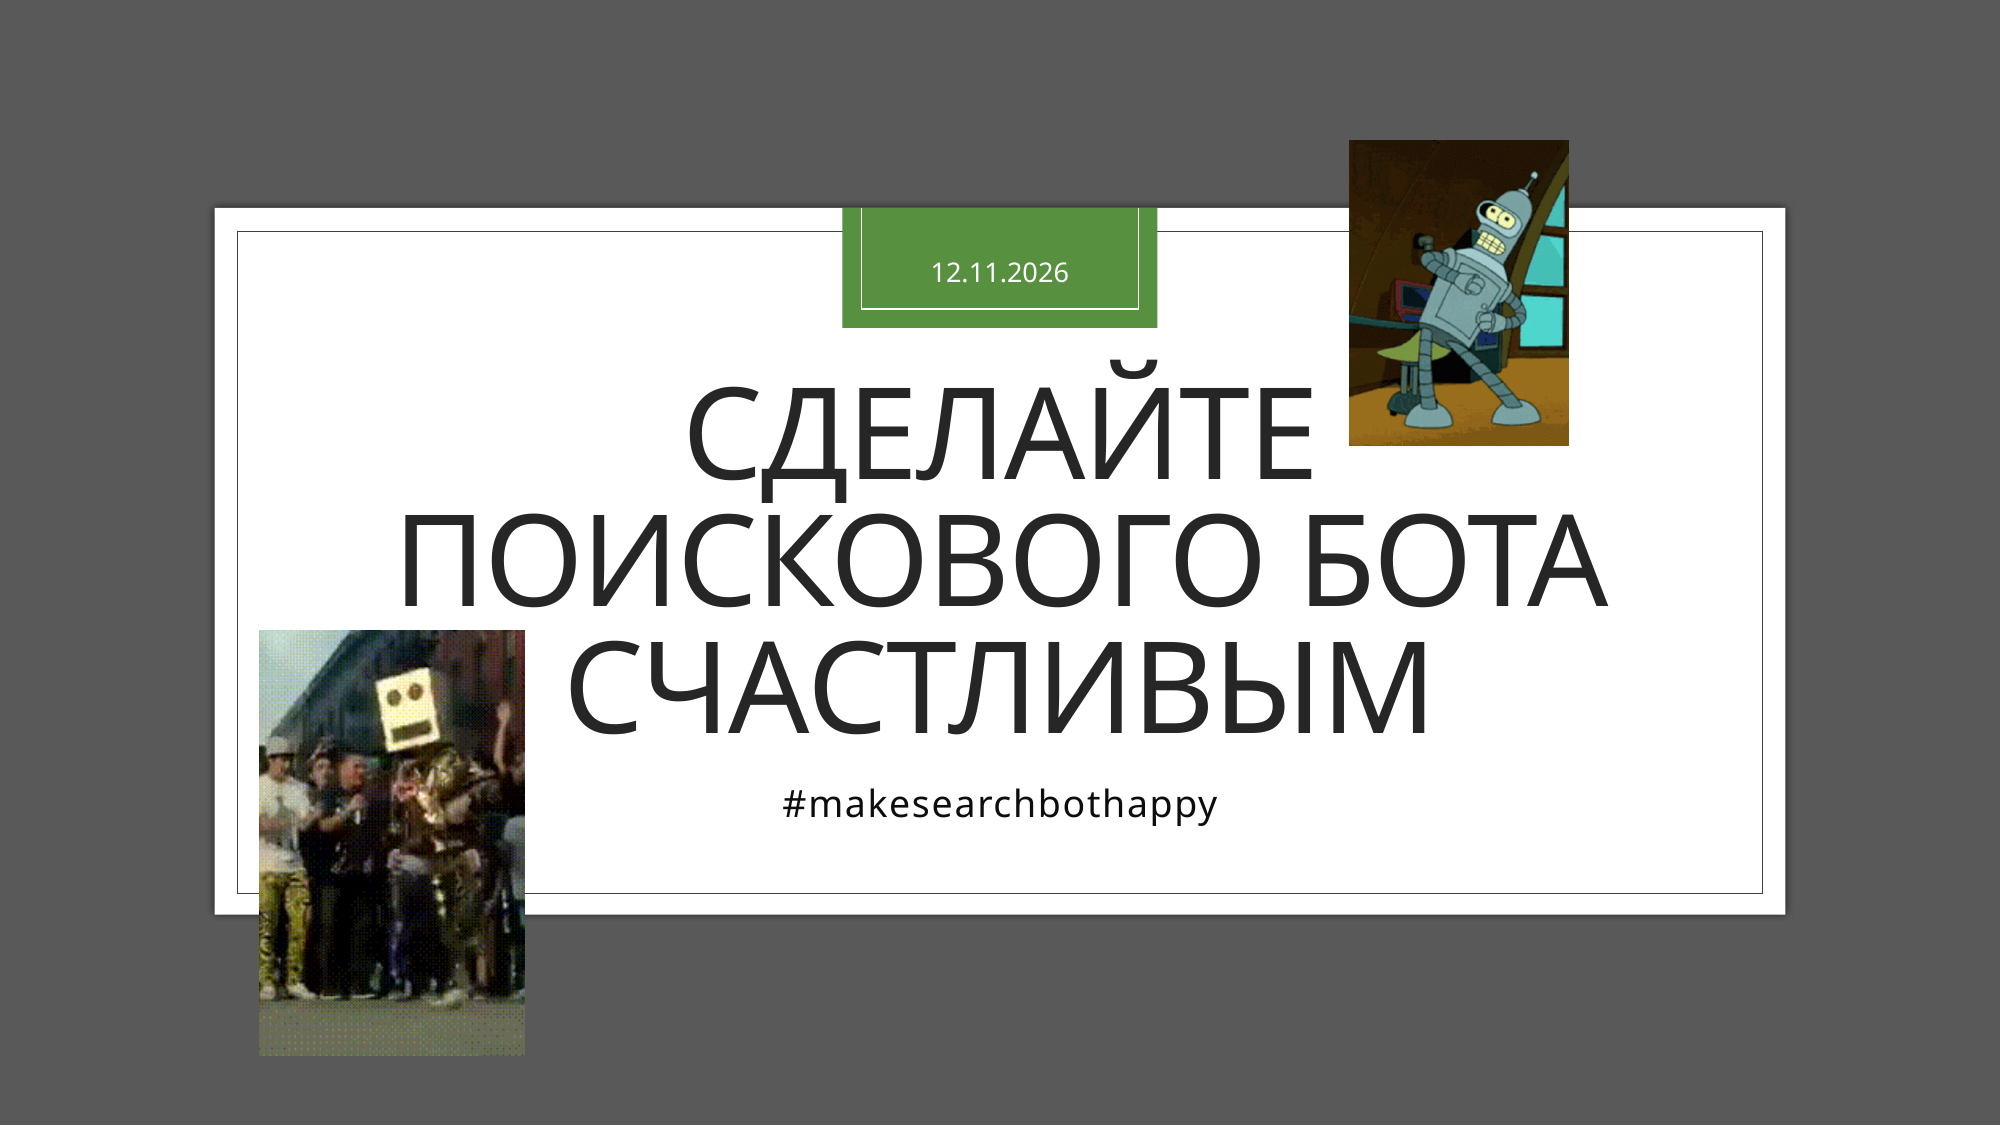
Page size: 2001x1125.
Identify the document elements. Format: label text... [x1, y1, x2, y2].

title Сделайте поискового бота счастливым [267, 368, 1733, 768]
subtitle #makesearchbothappy [529, 768, 1734, 844]
picture [258, 630, 525, 1056]
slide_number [872, 220, 1128, 300]
picture [1349, 140, 1569, 446]
